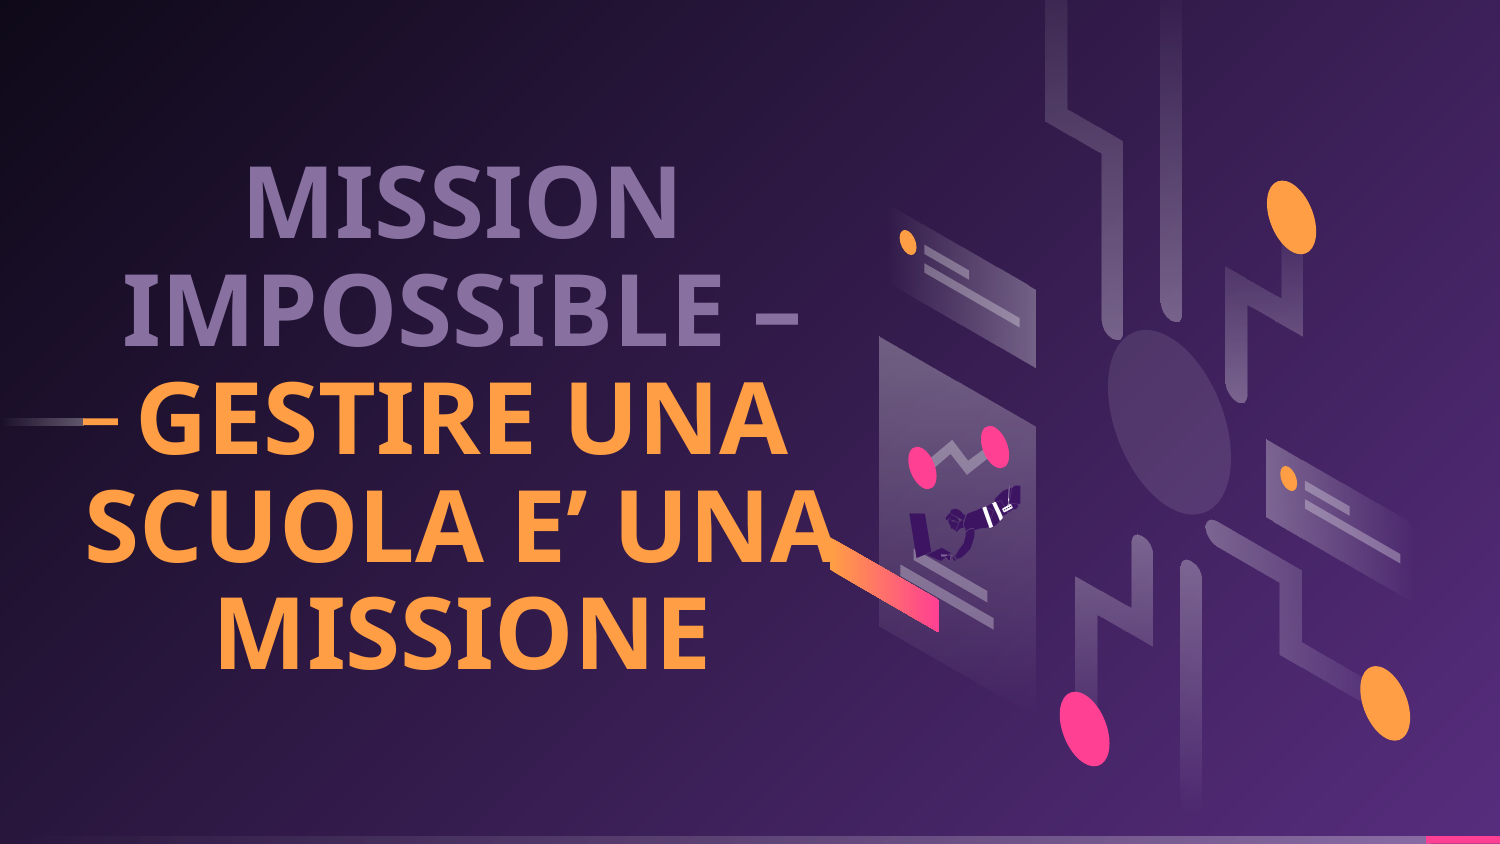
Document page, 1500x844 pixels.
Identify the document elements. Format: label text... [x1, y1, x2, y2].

picture [908, 485, 1021, 561]
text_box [829, 0, 1416, 816]
title MISSION IMPOSSIBLE –GESTIRE UNA SCUOLA E’ UNA MISSIONE [43, 223, 824, 621]
